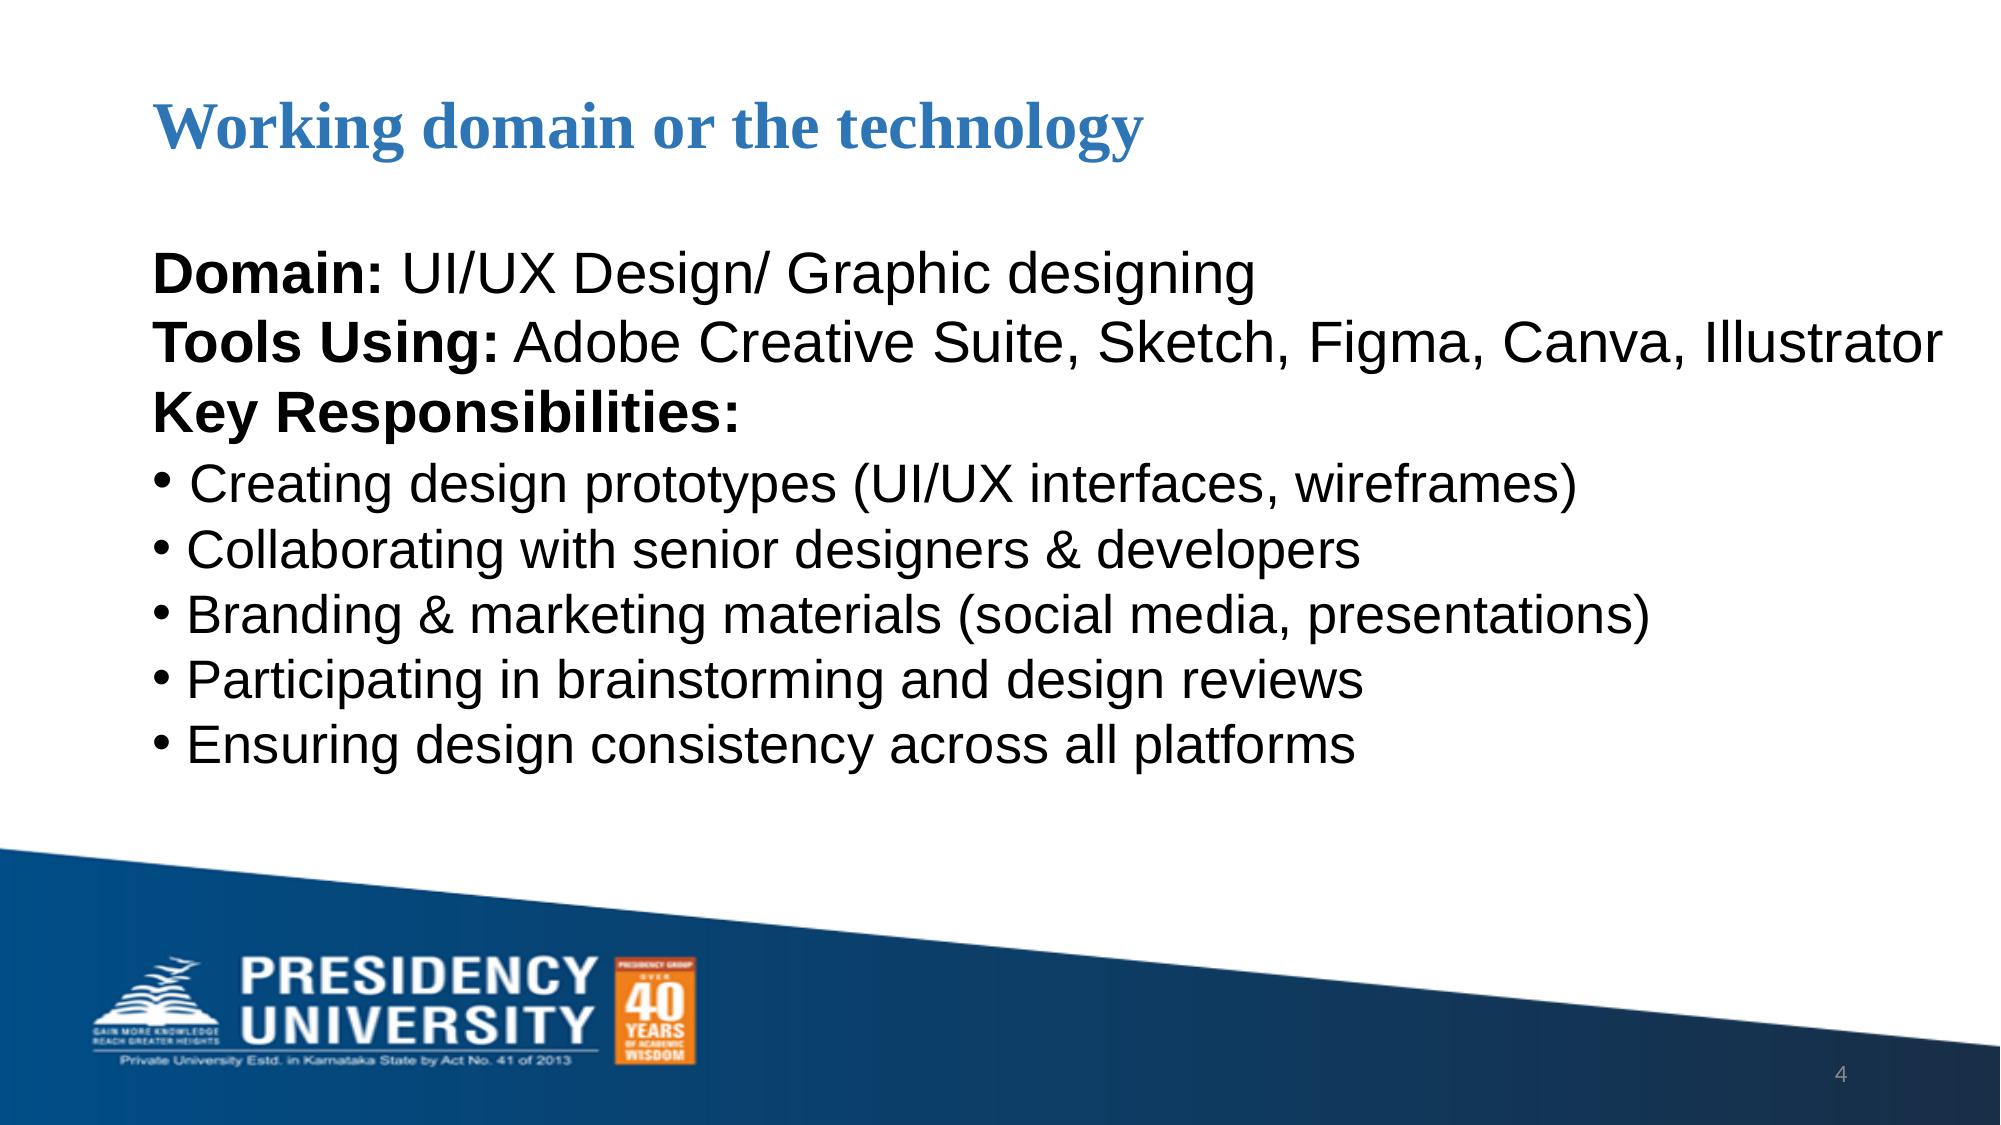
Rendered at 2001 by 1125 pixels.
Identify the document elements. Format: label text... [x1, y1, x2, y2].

picture [0, 845, 2000, 1125]
list Domain: UI/UX Design/ Graphic designing Tools Using: Adobe Creative Suite, Sketch, Figma, Canva, Illustrator Key Responsibilities: Creating design prototypes (UI/UX interfaces, wireframes) Collaborating with senior designers & developers Branding & marketing materials (social media, presentations) Participating in brainstorming and design reviews Ensuring design consistency across all platforms [137, 200, 1979, 854]
title Working domain or the technology [137, 59, 1863, 195]
slide_number 4 [1412, 1042, 1863, 1103]
